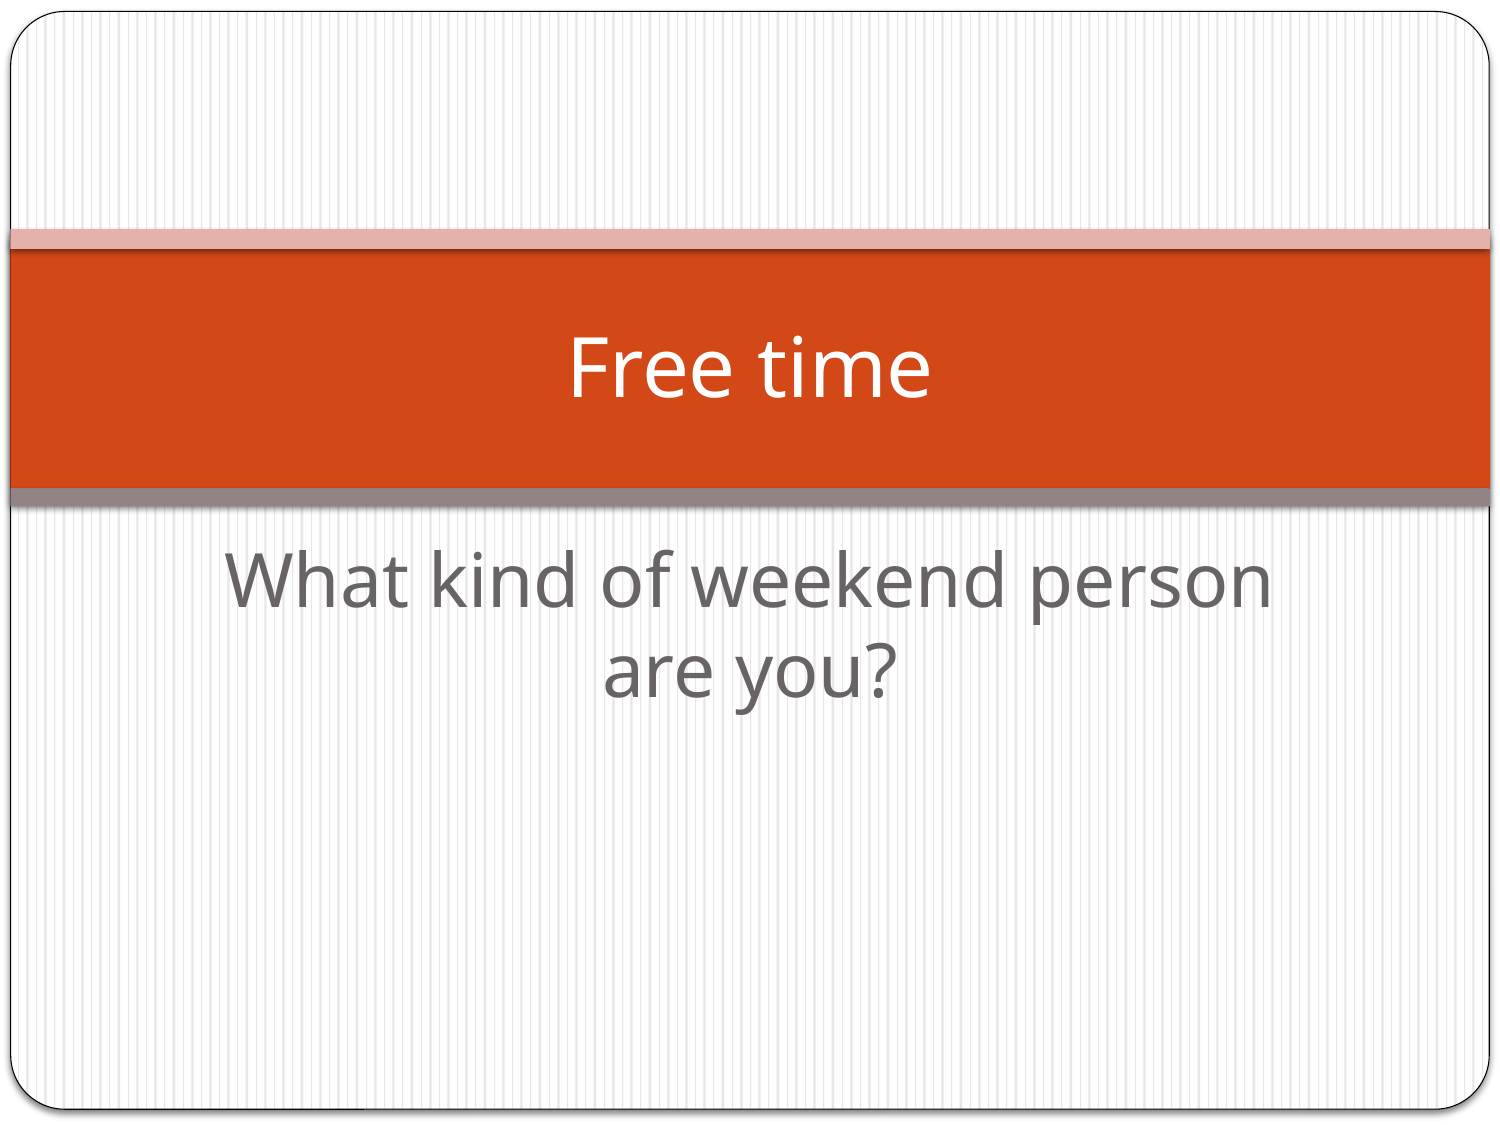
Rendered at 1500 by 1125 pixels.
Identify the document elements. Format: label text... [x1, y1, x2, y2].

title Free time [75, 247, 1425, 489]
subtitle What kind of weekend person are you? [147, 525, 1353, 788]
